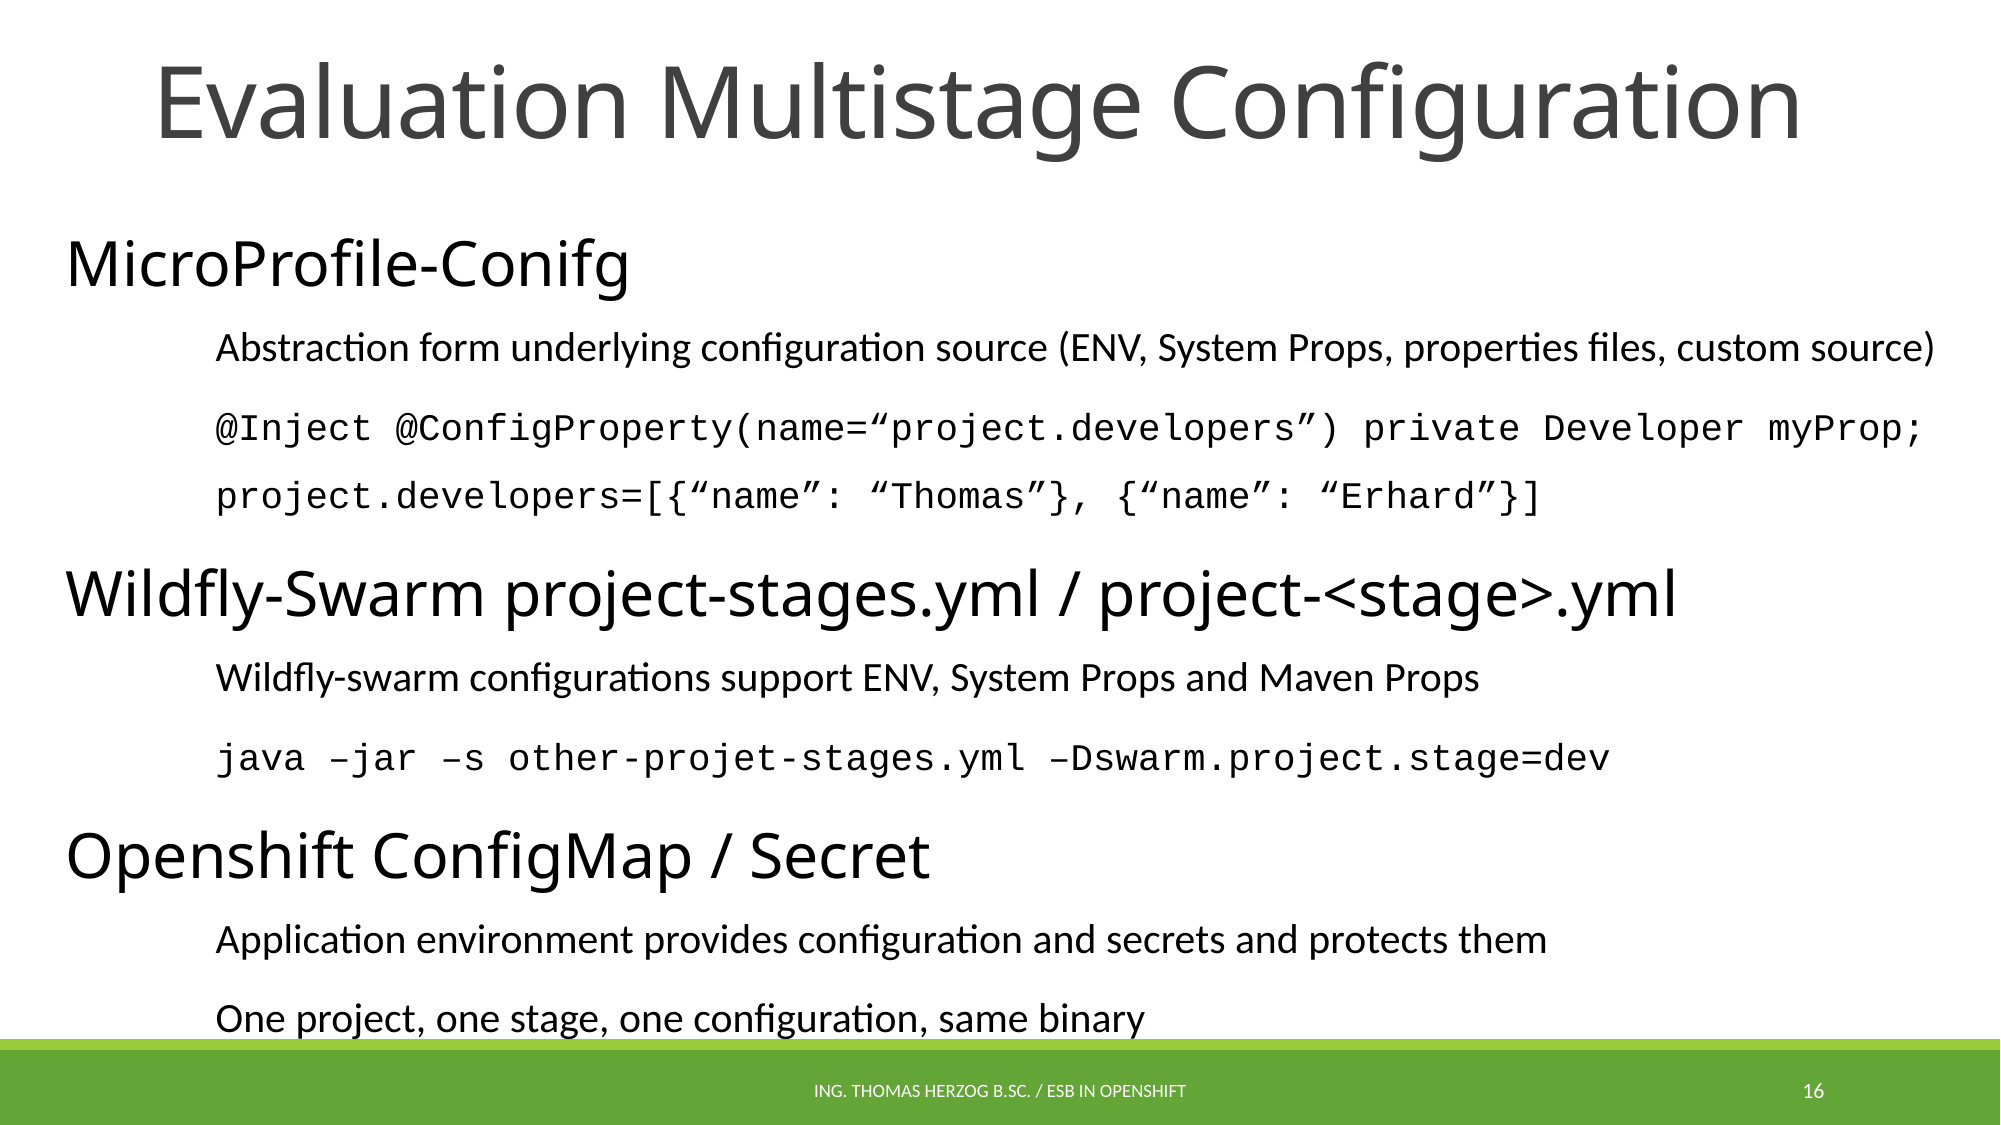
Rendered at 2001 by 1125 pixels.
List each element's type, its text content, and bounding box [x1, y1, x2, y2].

text_box MicroProfile-Conifg Abstraction form underlying configuration source (ENV, System Props, properties files, custom source) @Inject @ConfigProperty(name=“project.developers”) private Developer myProp; project.developers=[{“name”: “Thomas”}, {“name”: “Erhard”}] Wildfly-Swarm project-stages.yml / project-<stage>.yml Wildfly-swarm configurations support ENV, System Props and Maven Props java –jar –s other-projet-stages.yml –Dswarm.project.stage=dev Openshift ConfigMap / Secret Application environment provides configuration and secrets and protects them One project, one stage, one configuration, same binary [50, 178, 1982, 1049]
footer Ing. Thomas Herzog B.Sc. / ESB in Openshift [604, 1059, 1396, 1120]
slide_number 16 [1624, 1059, 1840, 1120]
title Evaluation Multistage Configuration [137, 0, 1863, 178]
